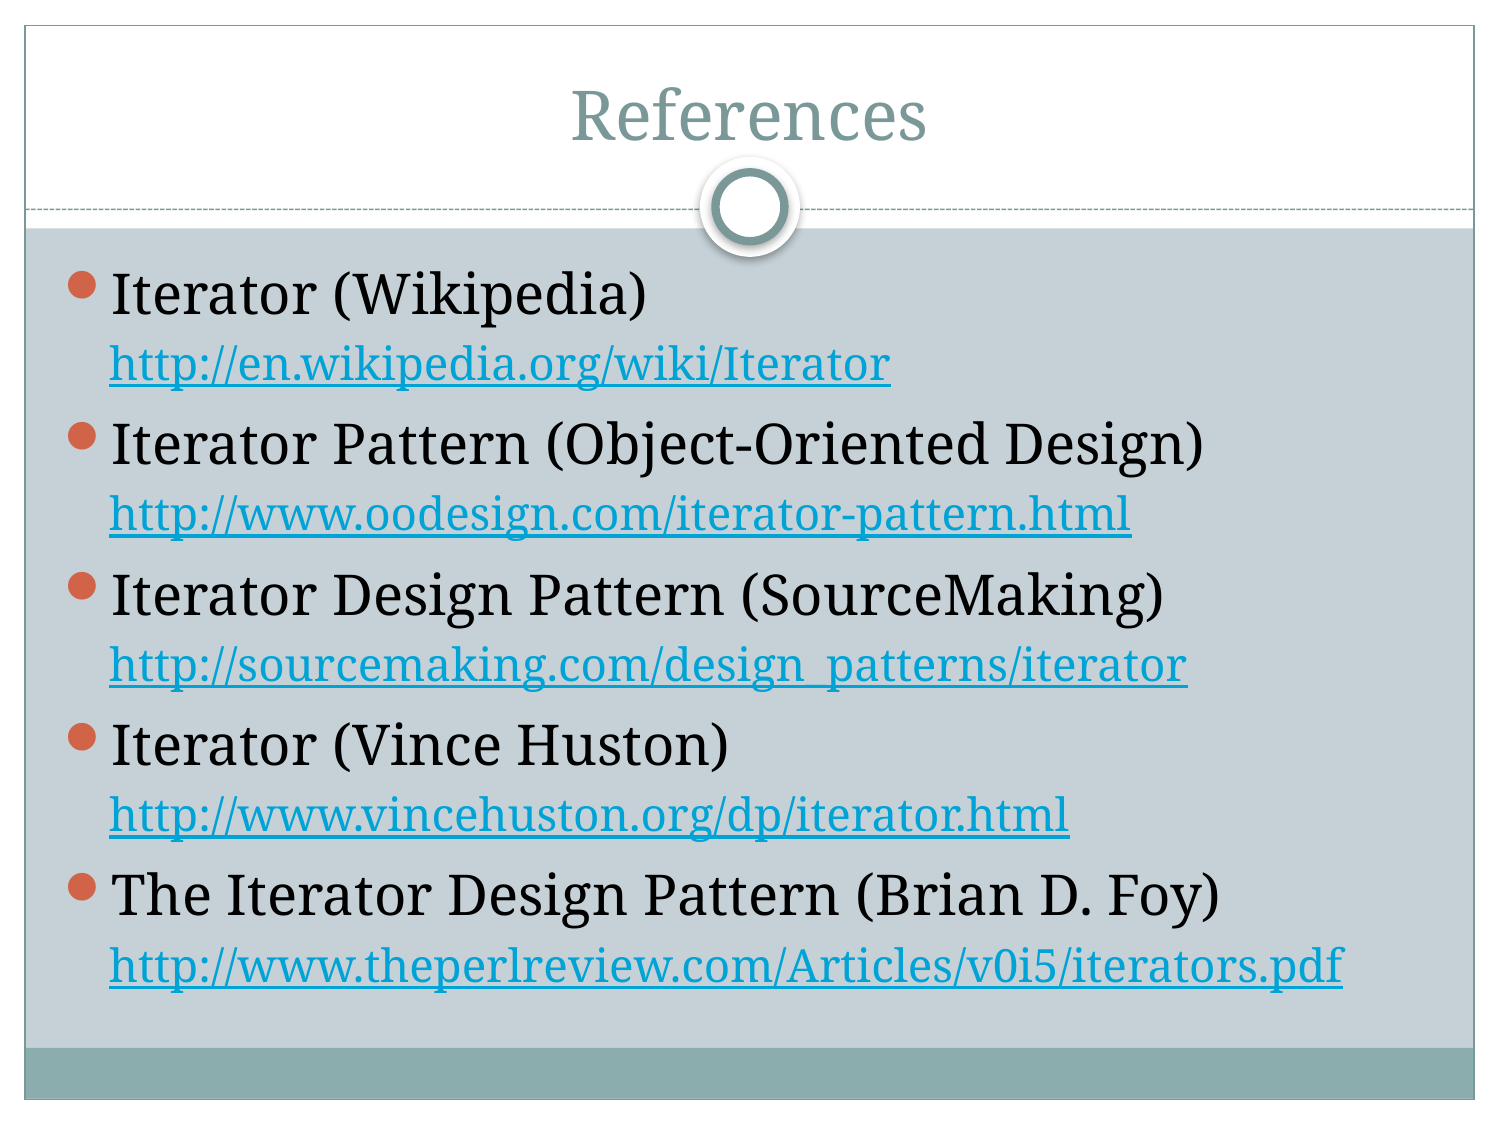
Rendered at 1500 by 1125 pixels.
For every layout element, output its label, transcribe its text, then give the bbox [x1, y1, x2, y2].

list Iterator (Wikipedia) http://en.wikipedia.org/wiki/Iterator Iterator Pattern (Object-Oriented Design) http://www.oodesign.com/iterator-pattern.html Iterator Design Pattern (SourceMaking) http://sourcemaking.com/design_patterns/iterator Iterator (Vince Huston) http://www.vincehuston.org/dp/iterator.html The Iterator Design Pattern (Brian D. Foy) http://www.theperlreview.com/Articles/v0i5/iterators.pdf [49, 250, 1445, 1001]
title References [49, 37, 1450, 162]
